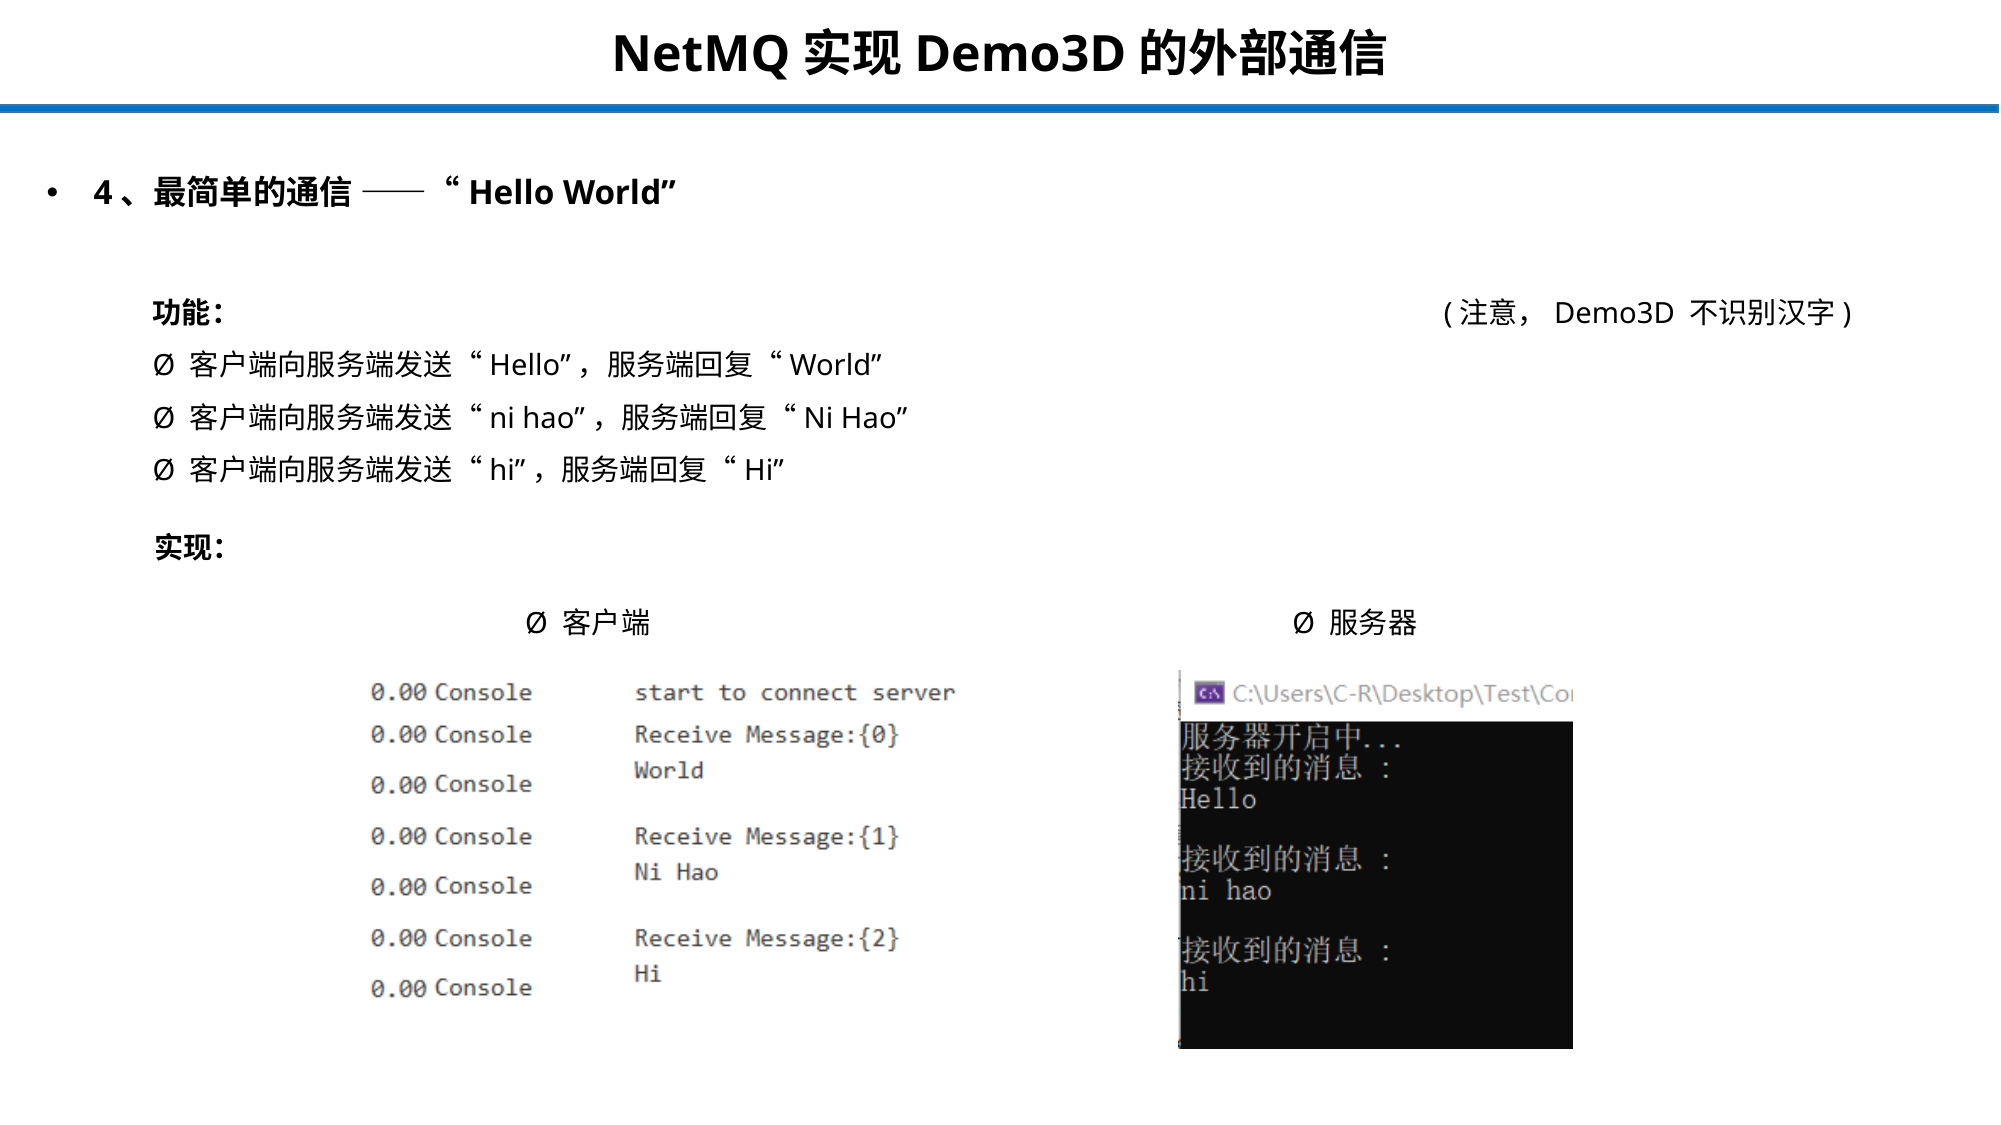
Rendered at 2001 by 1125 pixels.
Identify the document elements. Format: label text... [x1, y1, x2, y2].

text_box Ø 服务器 [1277, 596, 1433, 647]
picture [1178, 670, 1573, 1049]
text_box 功能： (注意，Demo3D 不识别汉字) Ø 客户端向服务端发送“Hello”，服务端回复“World” Ø 客户端向服务端发送“ni hao”，服务端回复“Ni Hao” Ø 客户端向服务端发送“hi”，服务端回复“Hi” [78, 269, 1914, 494]
text_box NetMQ实现Demo3D的外部通信 [596, 13, 1404, 89]
text_box 4、最简单的通信 ——“Hello World” [31, 144, 879, 219]
picture [320, 670, 1053, 1011]
text_box 实现： [139, 521, 258, 572]
text_box Ø 客户端 [510, 596, 665, 647]
text_box [0, 104, 1999, 113]
